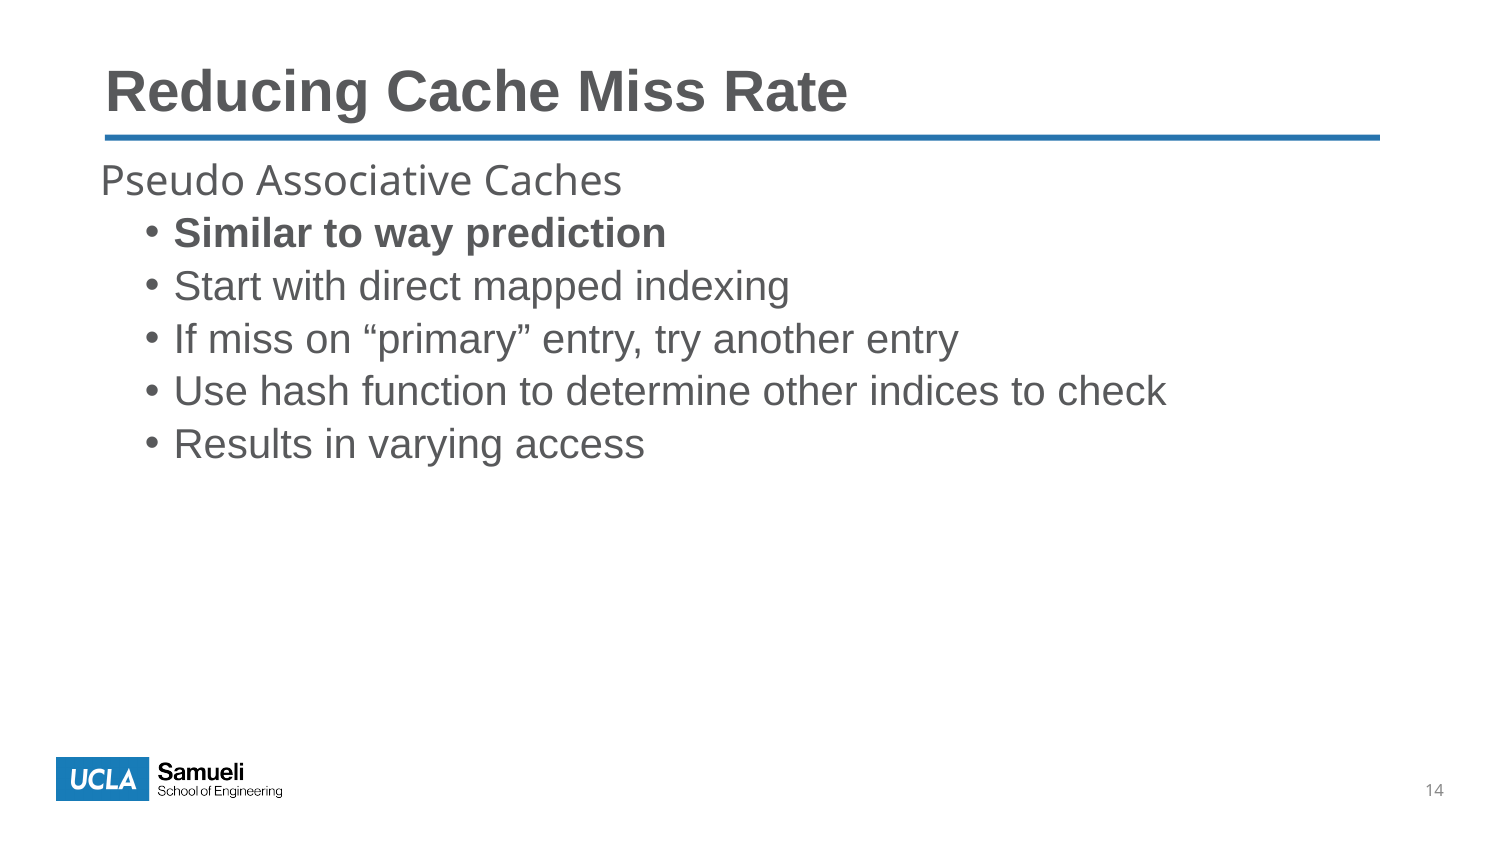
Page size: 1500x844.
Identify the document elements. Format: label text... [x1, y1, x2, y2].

slide_number 14 [1425, 780, 1500, 840]
text_box Pseudo Associative Caches Similar to way prediction Start with direct mapped indexing If miss on “primary” entry, try another entry Use hash function to determine other indices to check Results in varying access [100, 153, 1354, 468]
picture [56, 757, 282, 801]
text_box Reducing Cache Miss Rate [104, 61, 1380, 125]
